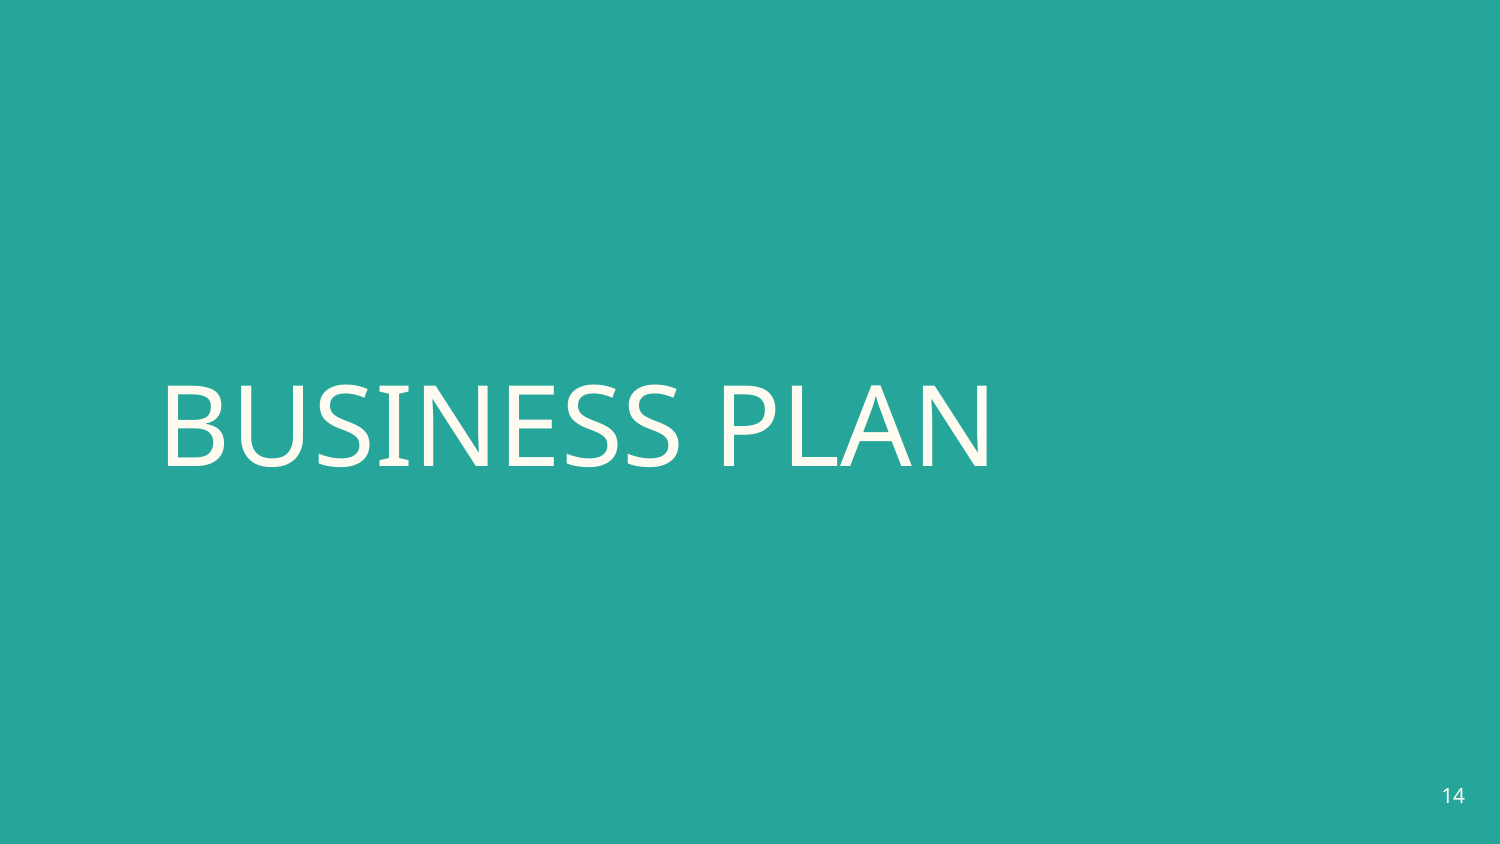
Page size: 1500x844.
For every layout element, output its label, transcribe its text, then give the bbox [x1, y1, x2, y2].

slide_number ‹#› [1389, 764, 1480, 830]
title BUSINESS PLAN [142, 86, 1416, 758]
